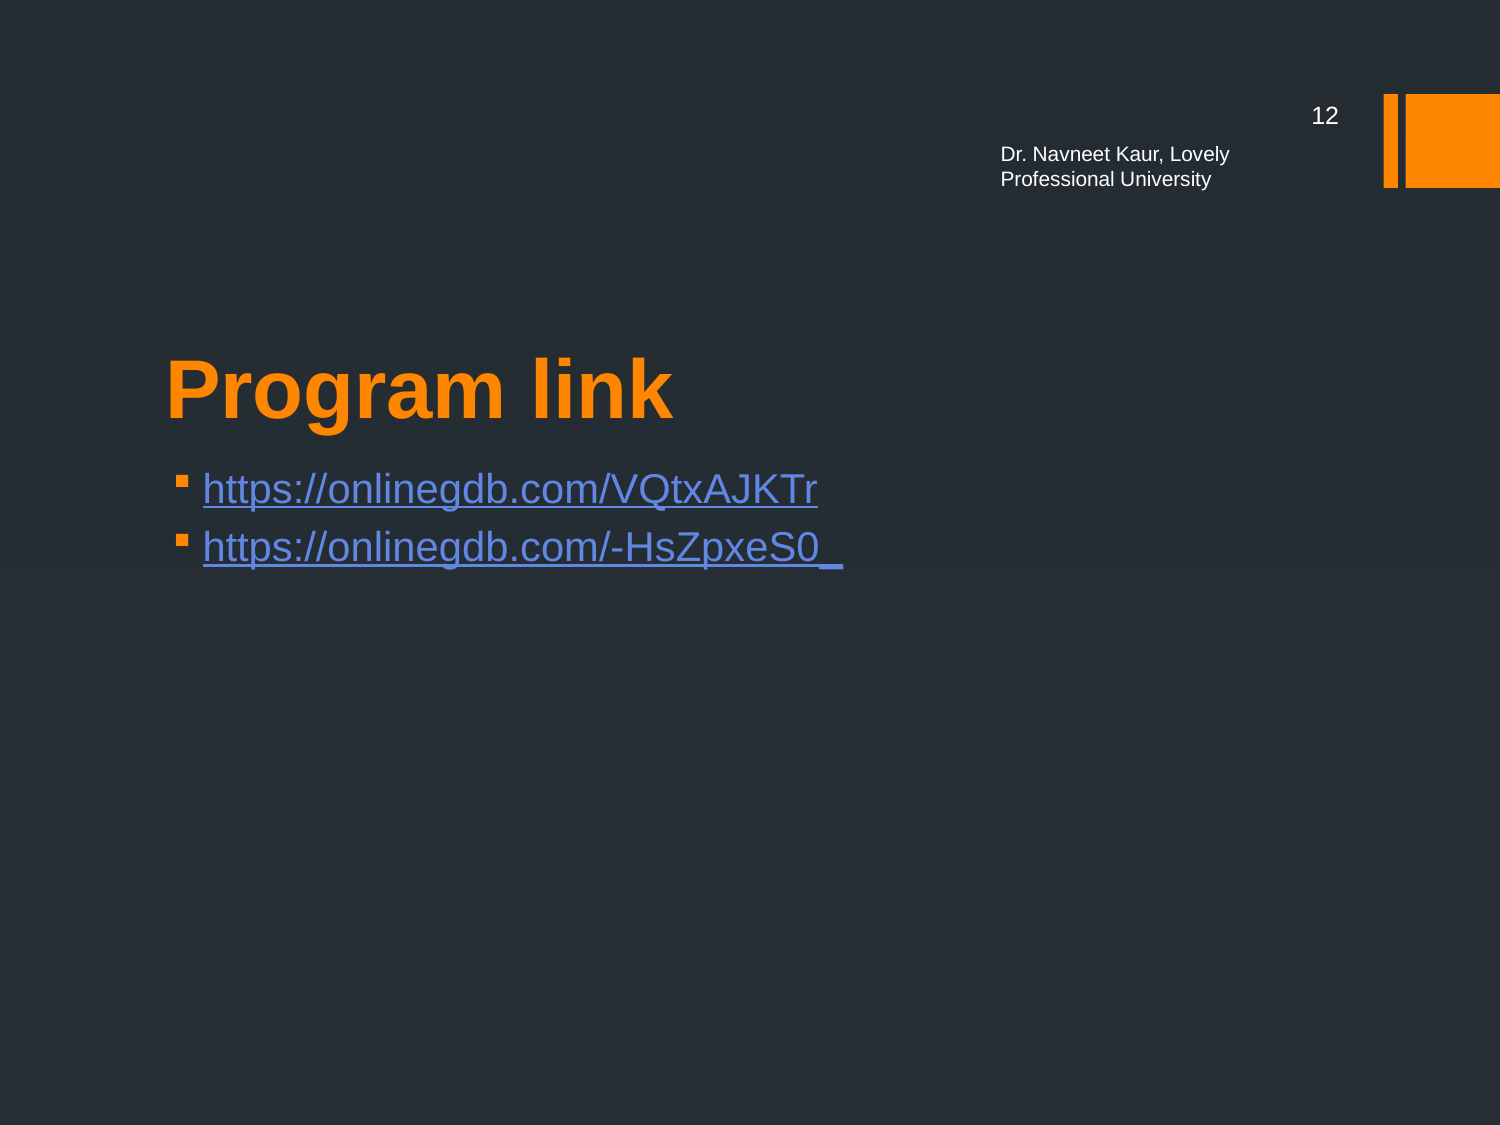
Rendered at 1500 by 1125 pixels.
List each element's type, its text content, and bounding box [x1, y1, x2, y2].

footer Dr. Navneet Kaur, Lovely Professional University [985, 140, 1355, 190]
slide_number 12 [1199, 90, 1355, 140]
list https://onlinegdb.com/VQtxAJKTr https://onlinegdb.com/-HsZpxeS0_ [150, 454, 1350, 1035]
title Program link [150, 253, 1350, 443]
